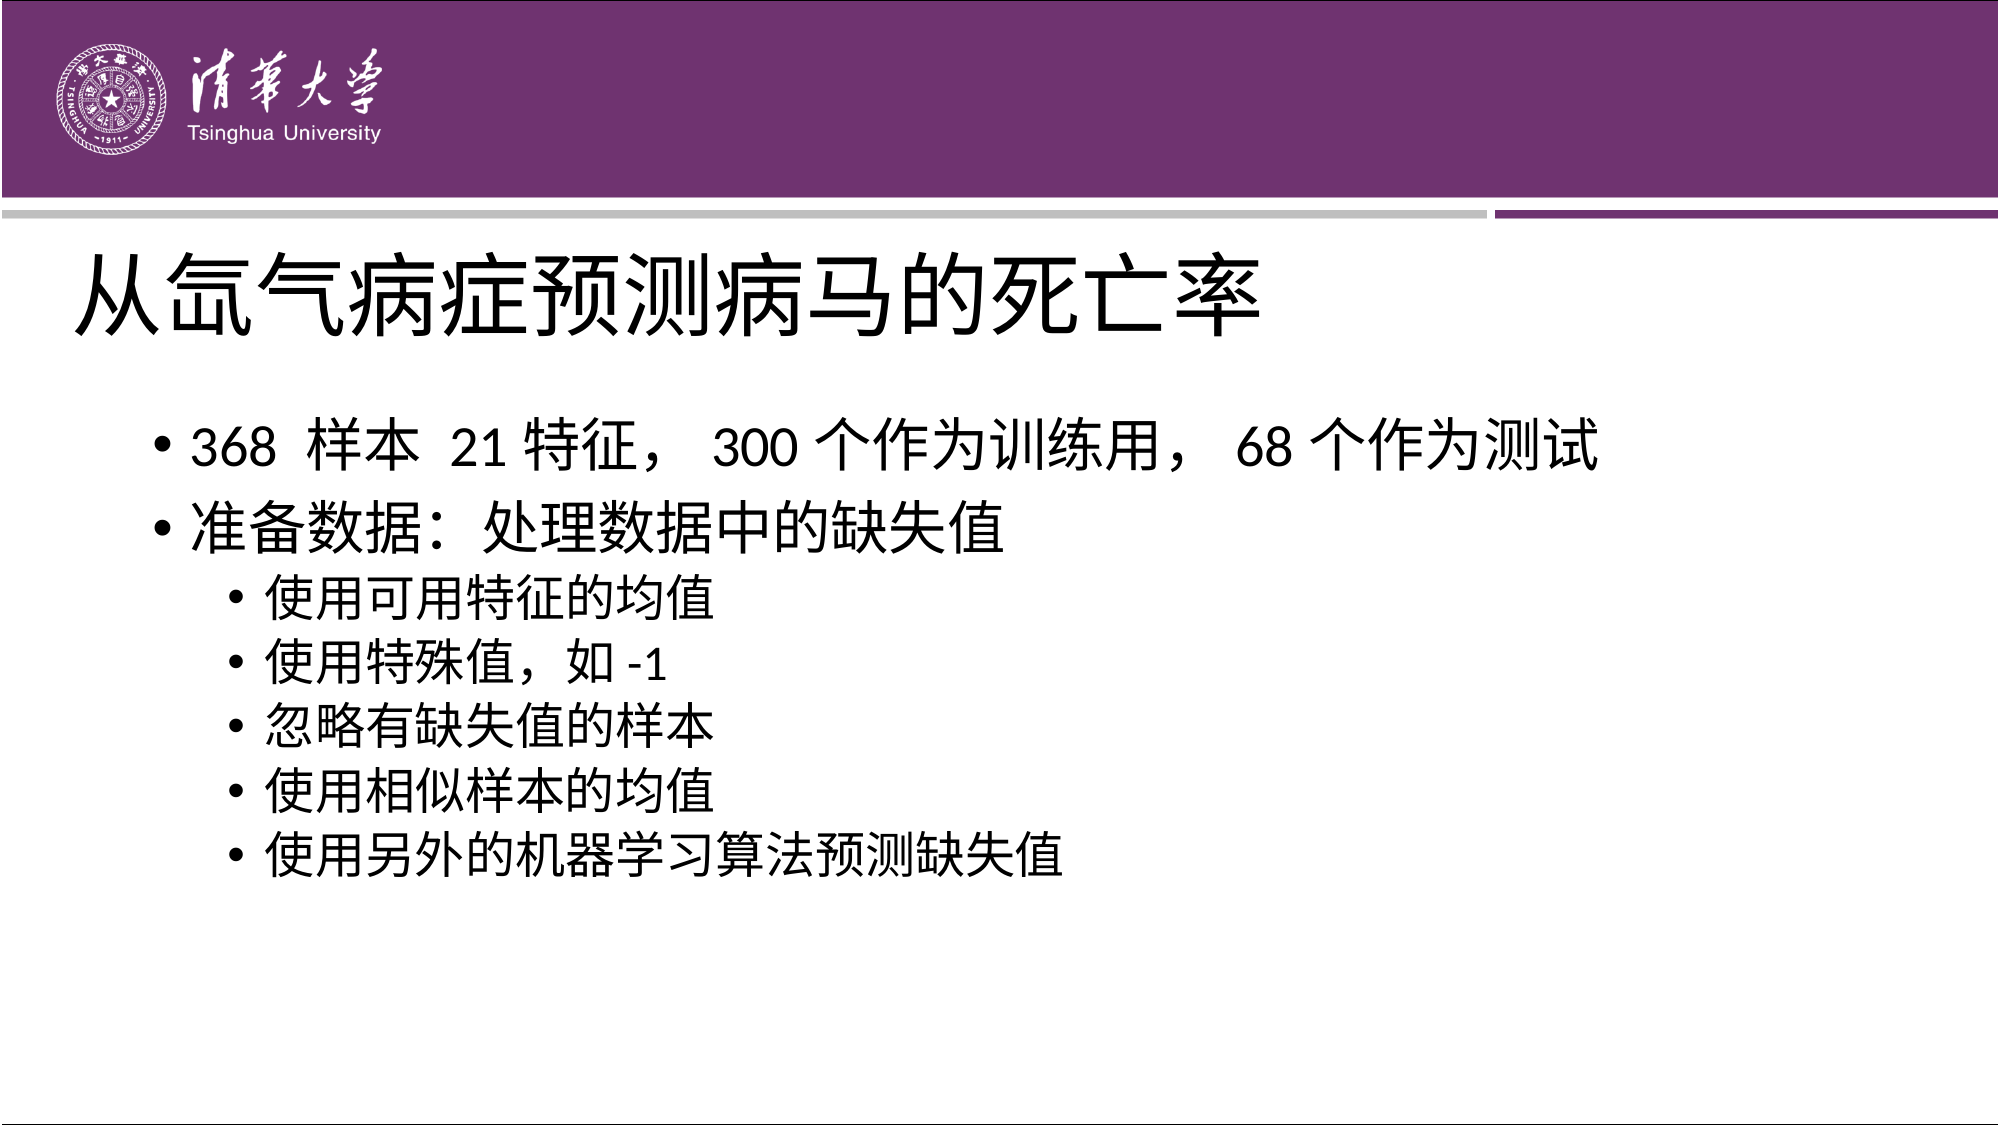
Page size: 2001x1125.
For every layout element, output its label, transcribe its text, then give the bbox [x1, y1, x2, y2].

picture [2, 0, 1998, 1125]
text_box 从氙气病症预测病马的死亡率 [56, 190, 1782, 409]
list 368 样本 21特征，300个作为训练用，68个作为测试 准备数据：处理数据中的缺失值 使用可用特征的均值 使用特殊值，如-1 忽略有缺失值的样本 使用相似样本的均值 使用另外的机器学习算法预测缺失值 [137, 408, 1863, 1122]
